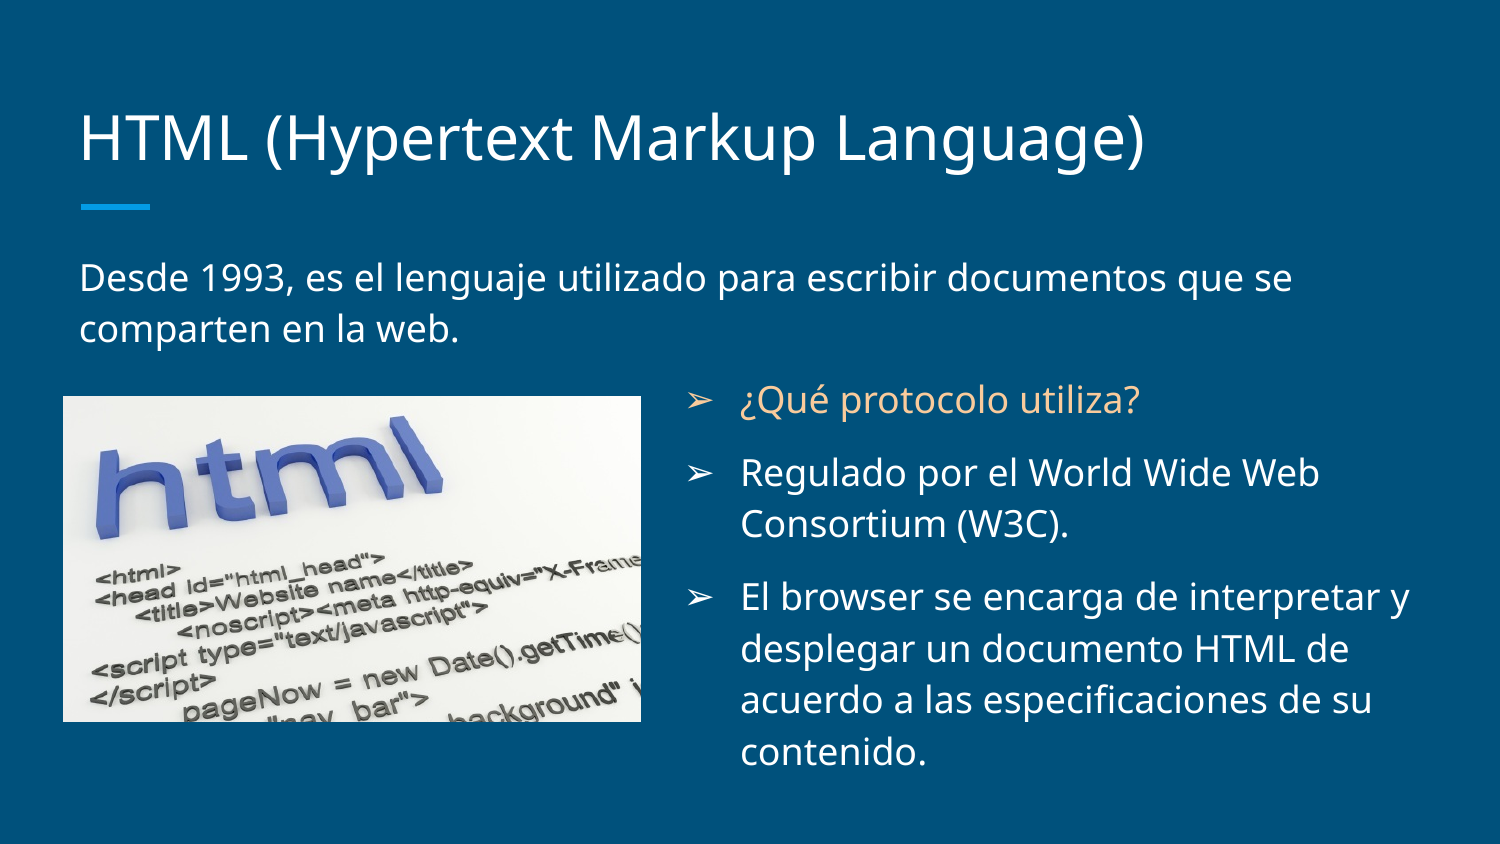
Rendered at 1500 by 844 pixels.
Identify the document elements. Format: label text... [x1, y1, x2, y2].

title HTML (Hypertext Markup Language) [63, 75, 1437, 188]
picture [64, 397, 640, 721]
text_box ¿Qué protocolo utiliza? Regulado por el World Wide Web Consortium (W3C). El browser se encarga de interpretar y desplegar un documento HTML de acuerdo a las especificaciones de su contenido. [649, 324, 1483, 818]
list Desde 1993, es el lenguaje utilizado para escribir documentos que se comparten en la web. [63, 231, 1437, 366]
